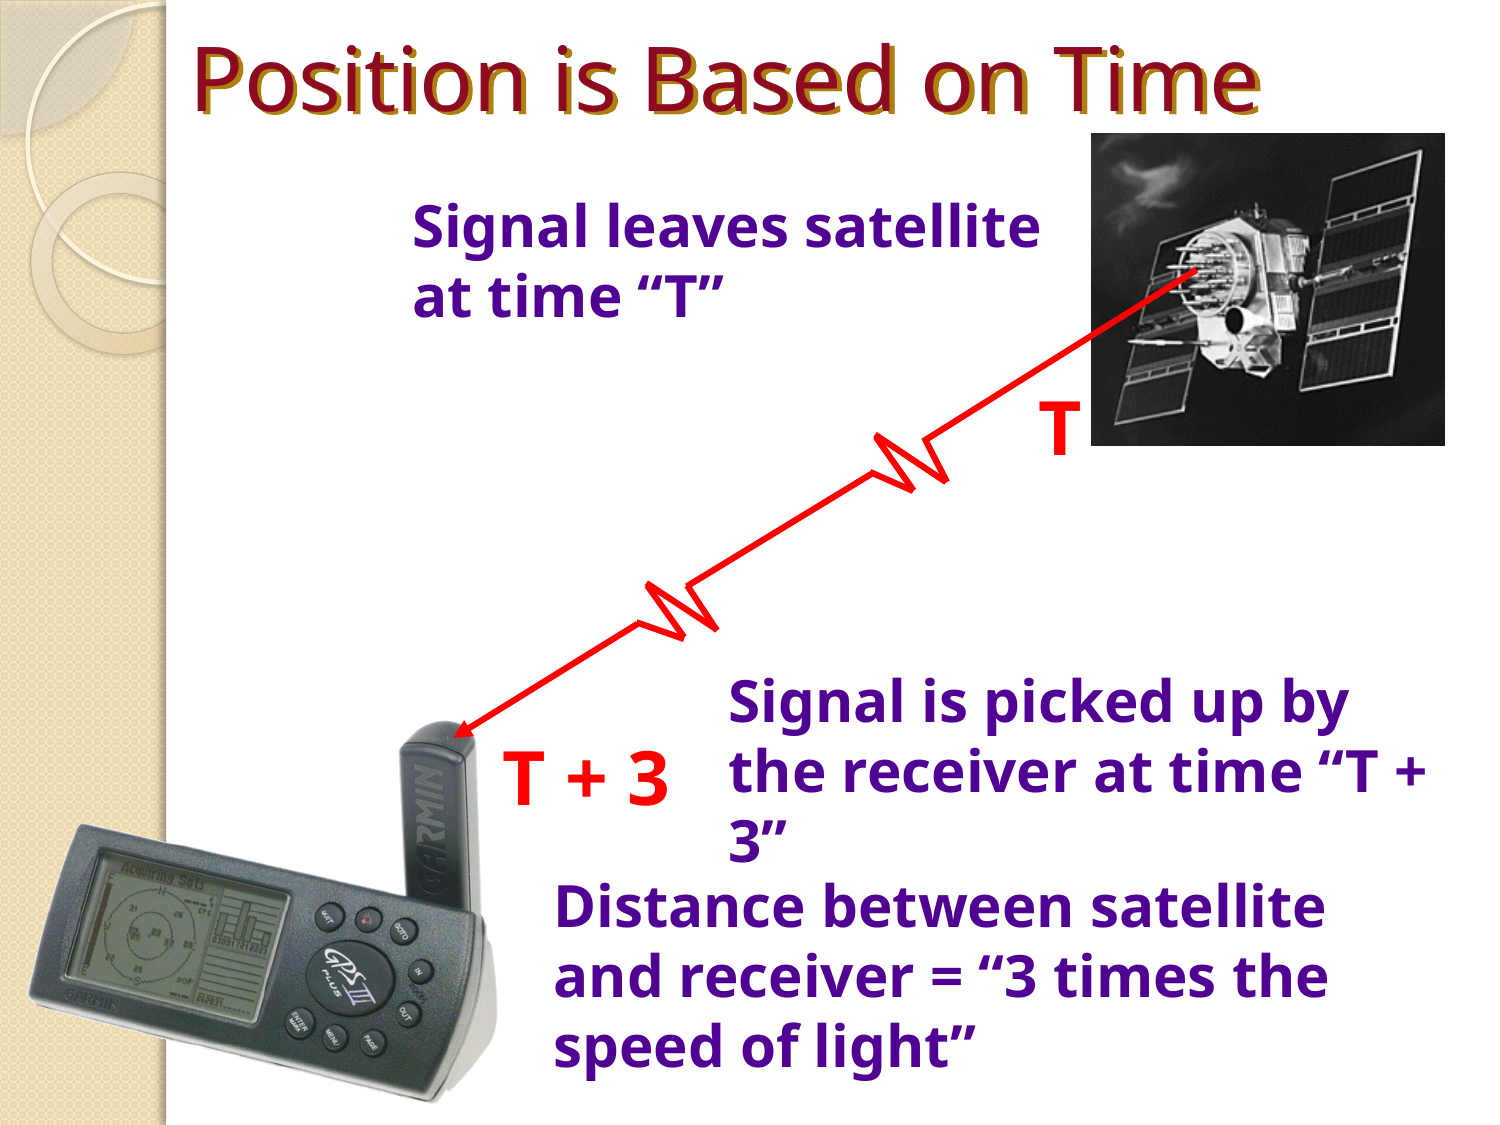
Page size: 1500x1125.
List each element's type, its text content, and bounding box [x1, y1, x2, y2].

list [19, 712, 511, 1111]
title Position is Based on Time [174, 0, 1500, 153]
text_box Signal is picked up by the receiver at time “T + 3” [713, 656, 1481, 881]
text_box Distance between satellite and receiver = “3 times the speed of light” [538, 861, 1402, 1087]
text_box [452, 269, 1197, 739]
text_box T + 3 [519, 750, 687, 829]
text_box Signal leaves satellite at time “T” [397, 181, 1073, 337]
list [1090, 133, 1445, 447]
